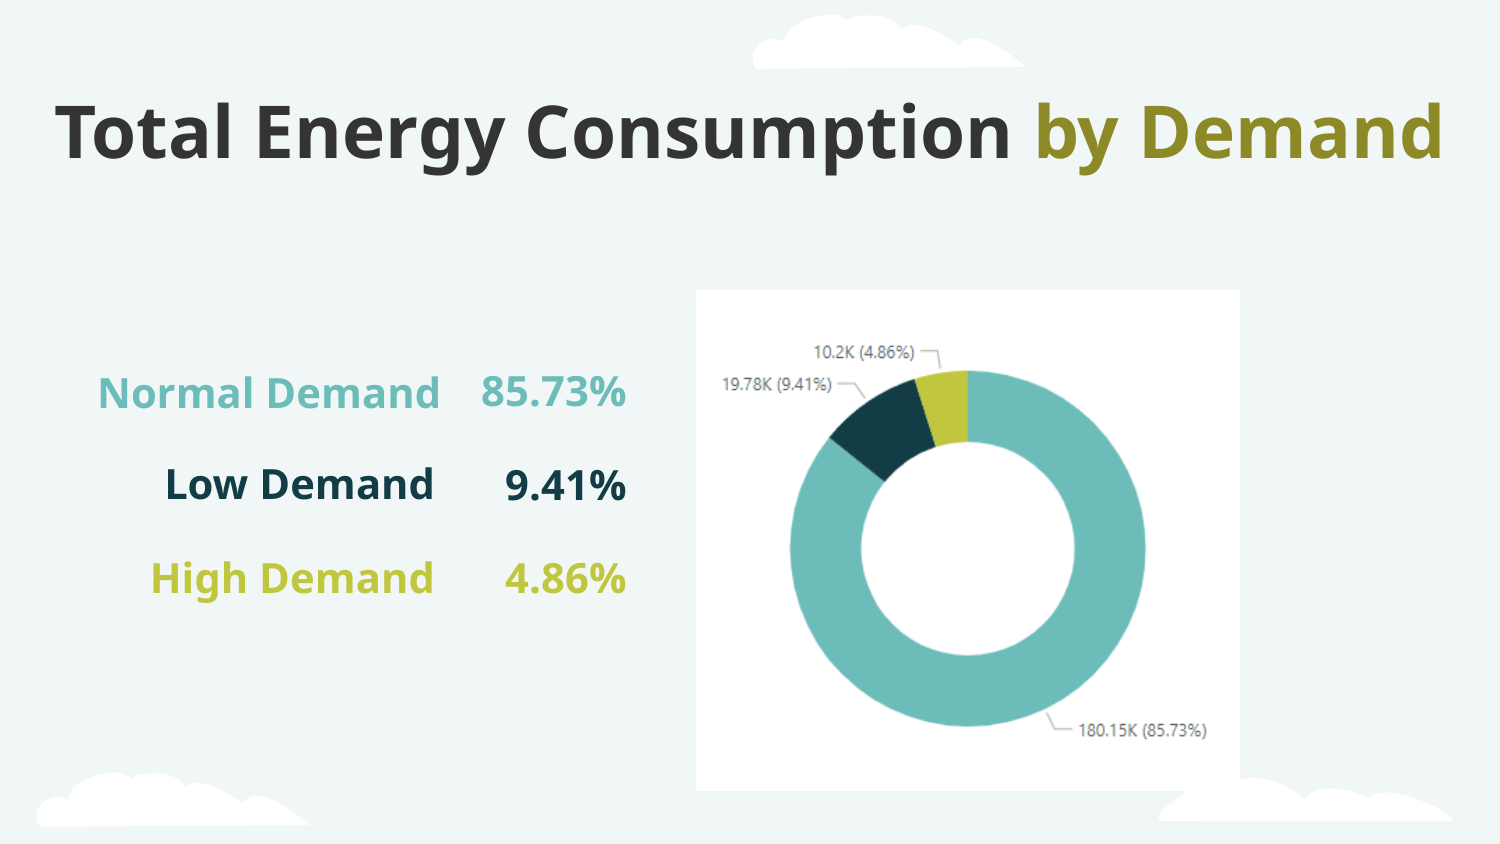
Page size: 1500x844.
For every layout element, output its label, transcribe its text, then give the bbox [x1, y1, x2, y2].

text_box Normal Demand [63, 361, 457, 422]
text_box High Demand [50, 547, 354, 608]
text_box 85.73% [388, 360, 642, 421]
text_box Low Demand [107, 453, 354, 513]
text_box 9.41% [354, 453, 642, 514]
text_box 4.86% [354, 547, 642, 608]
title Total Energy Consumption by Demand [28, 70, 1472, 165]
picture [696, 289, 1240, 791]
